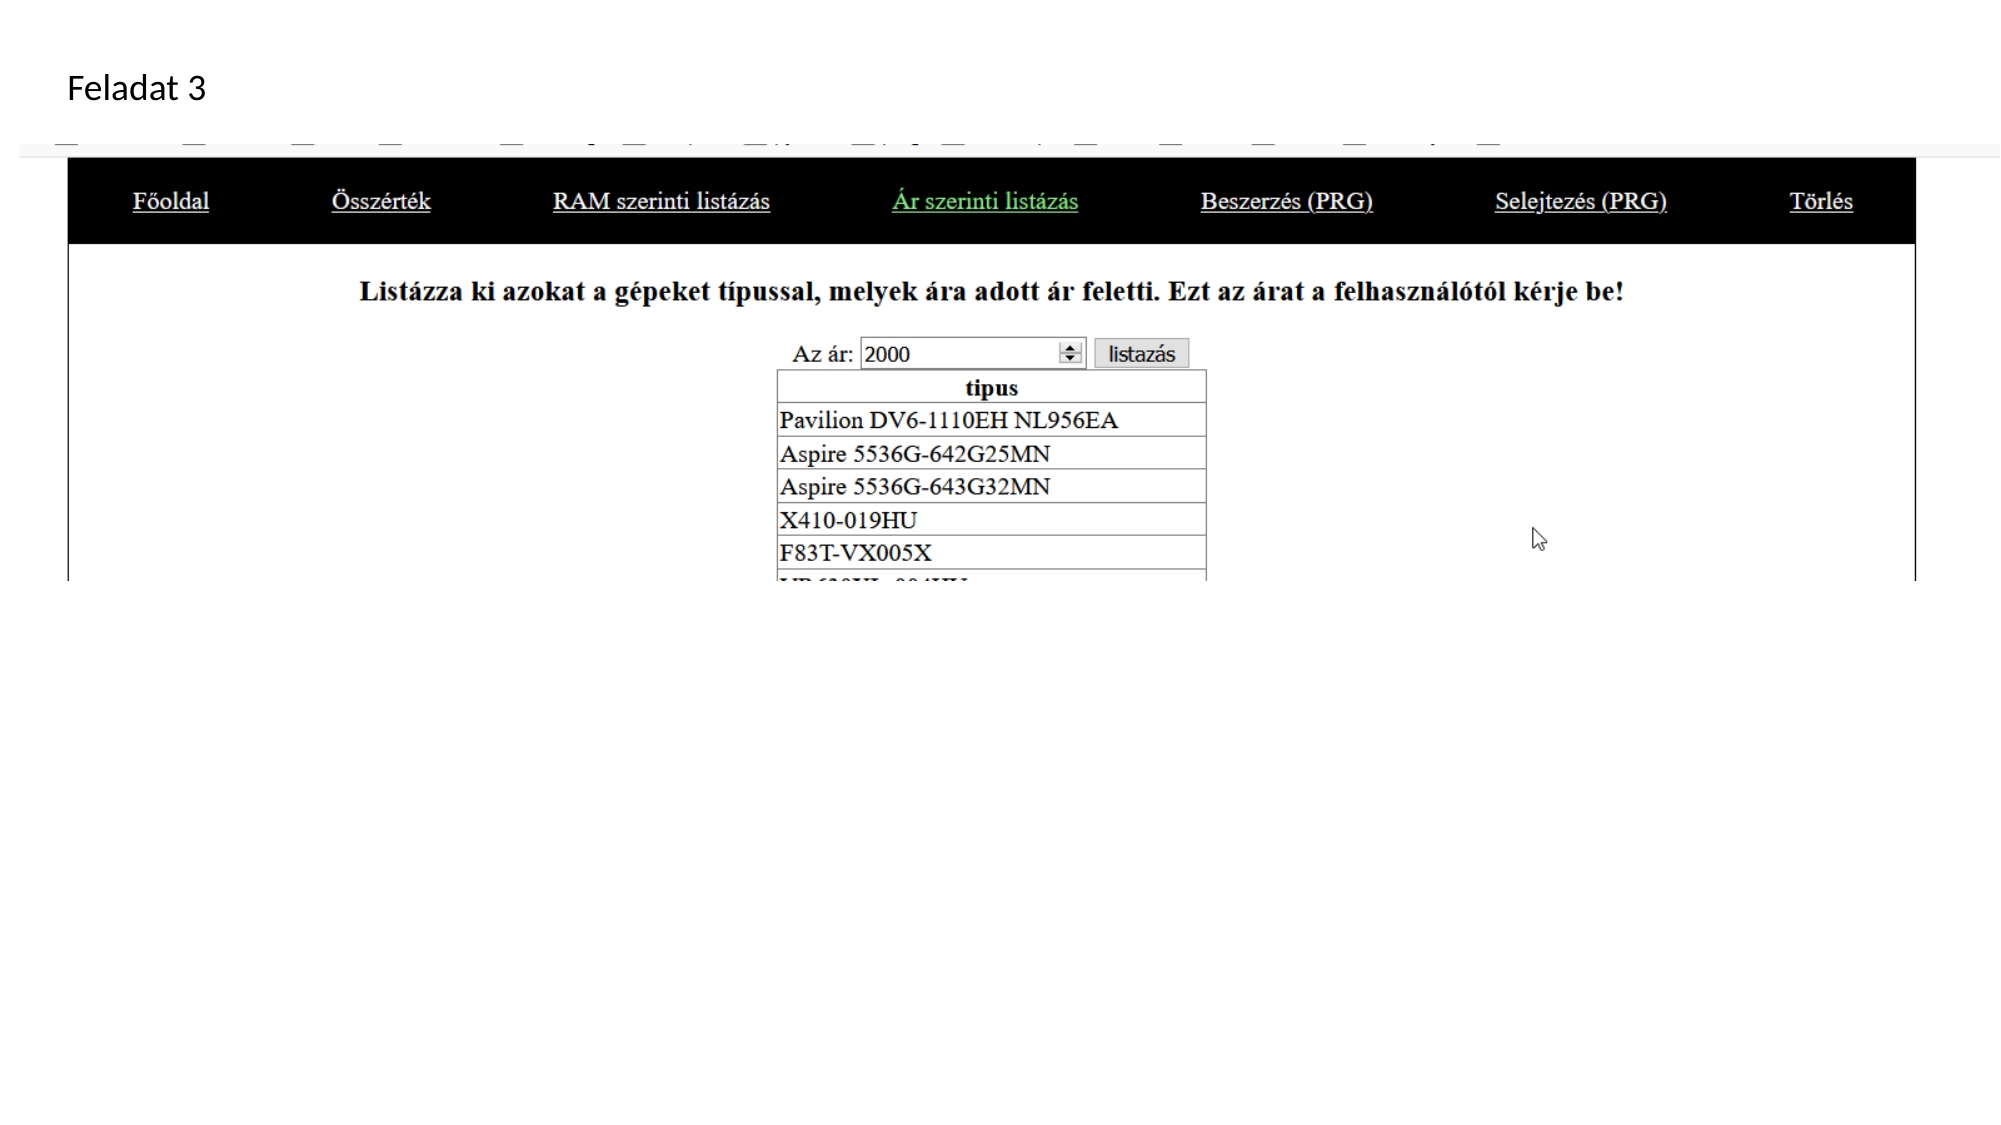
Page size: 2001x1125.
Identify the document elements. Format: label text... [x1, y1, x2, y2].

picture [19, 144, 2000, 581]
text_box Feladat 3 [52, 55, 222, 116]
